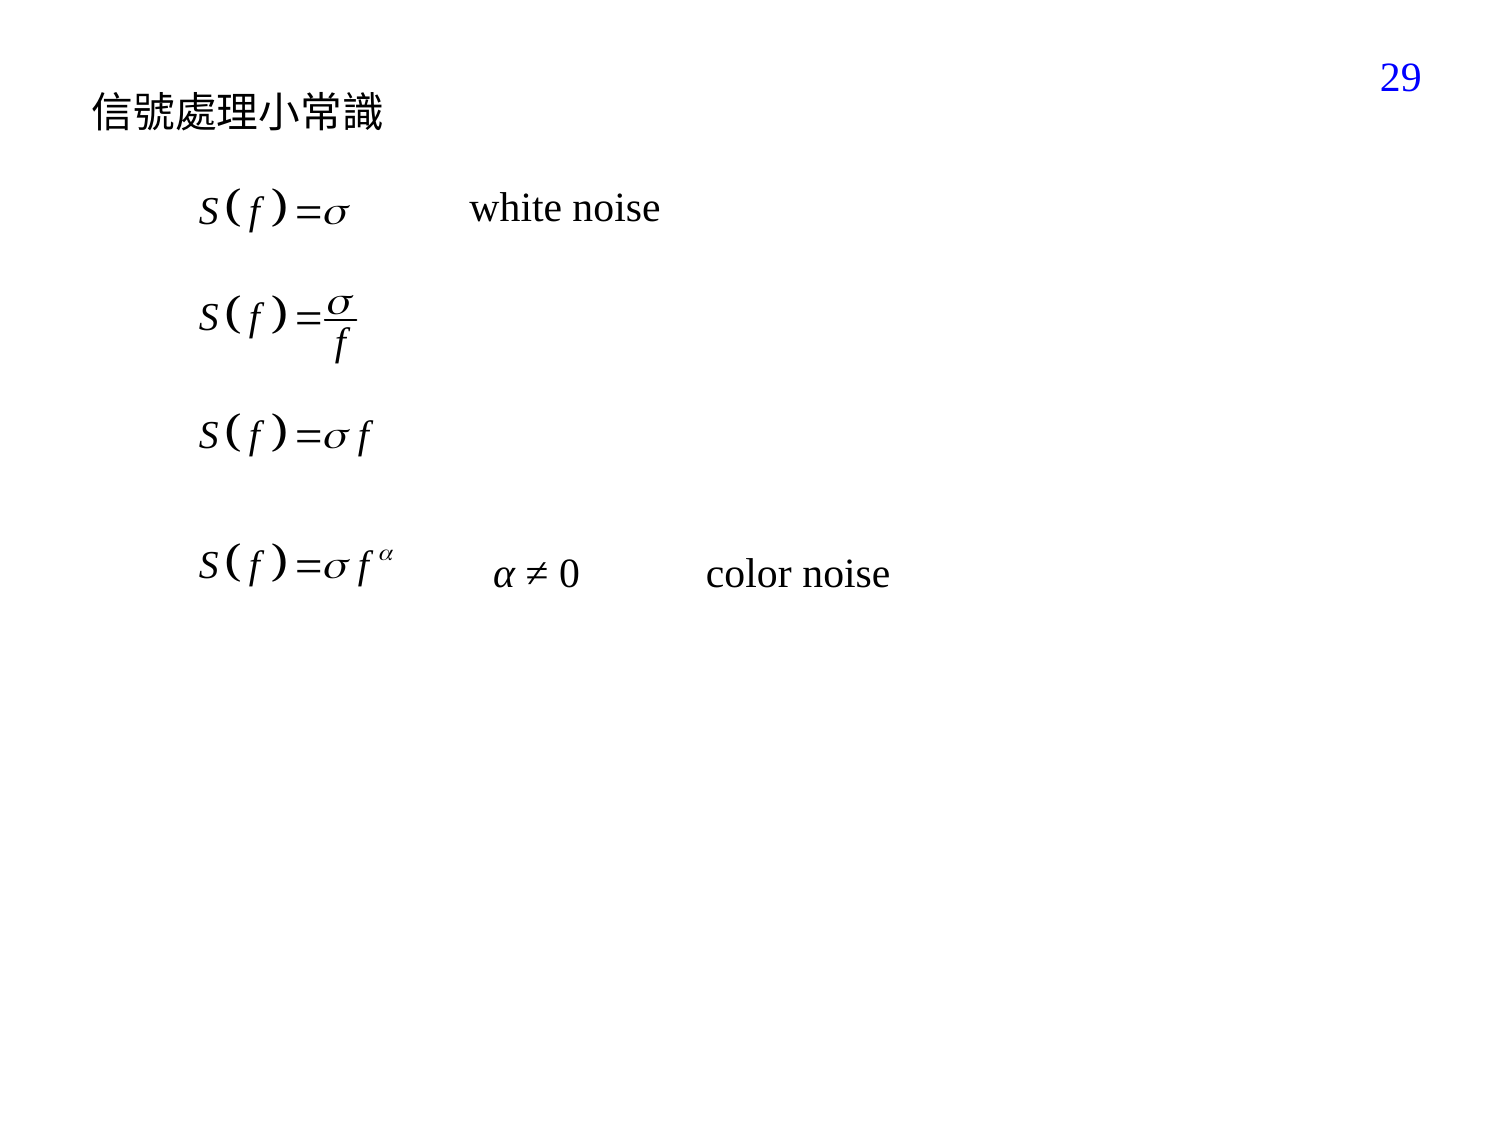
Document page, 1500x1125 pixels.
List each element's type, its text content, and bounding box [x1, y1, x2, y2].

slide_number 276 [1304, 42, 1437, 122]
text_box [194, 538, 399, 599]
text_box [194, 278, 362, 371]
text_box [194, 184, 356, 245]
text_box white noise [454, 172, 727, 238]
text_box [194, 408, 382, 469]
text_box α ≠ 0 color noise [478, 538, 940, 604]
text_box 信號處理小常識 [76, 78, 550, 143]
